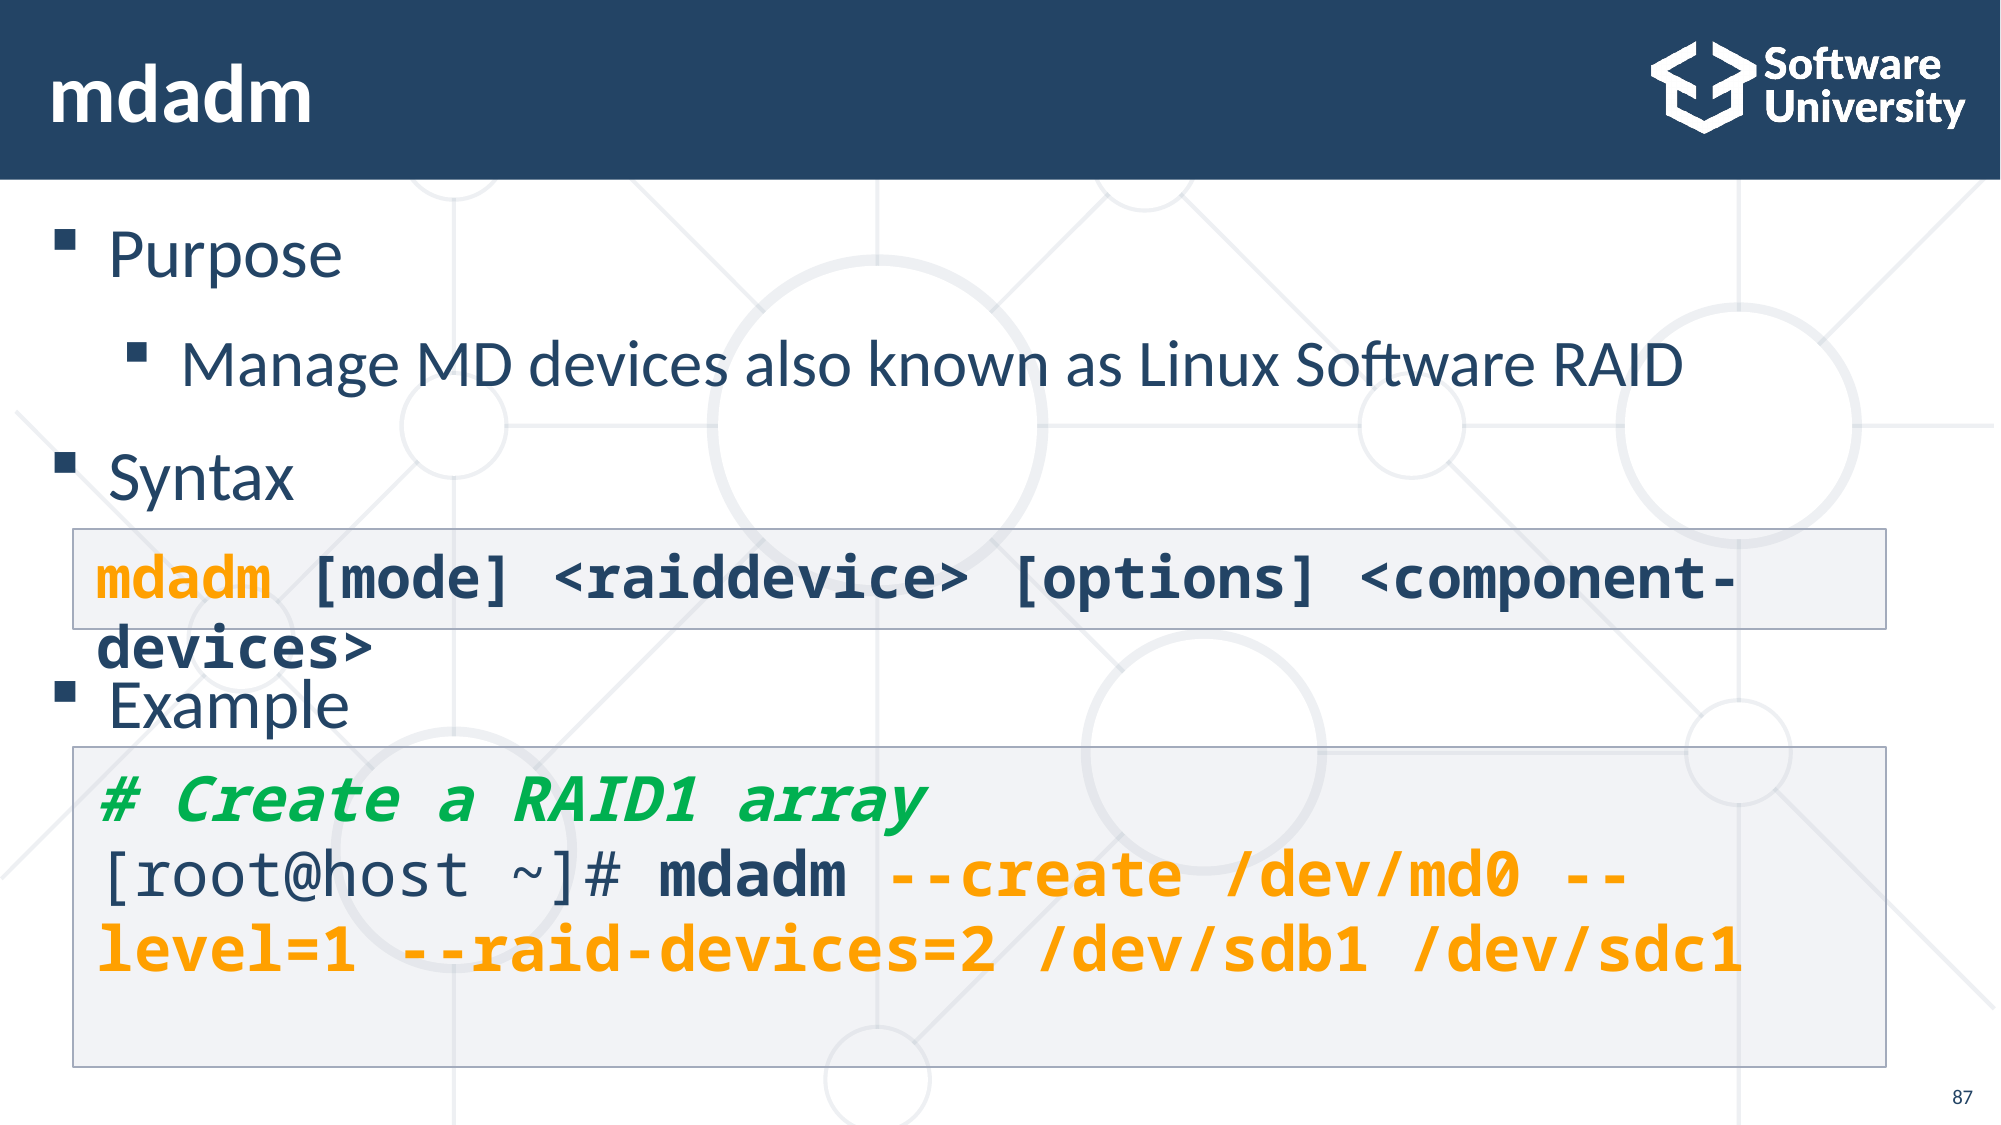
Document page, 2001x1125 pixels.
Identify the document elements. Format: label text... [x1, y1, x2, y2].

picture [1651, 41, 1966, 134]
text_box # Create a RAID1 array [root@host ~]# mdadm --create /dev/md0 --level=1 --raid-devices=2 /dev/sdb1 /dev/sdc1 [73, 746, 1886, 1068]
slide_number 87 [1927, 1067, 1989, 1117]
list Purpose Manage MD devices also known as Linux Software RAID Syntax Example [31, 196, 1970, 1104]
text_box mdadm [mode] <raiddevice> [options] <component-devices> [73, 528, 1886, 629]
title mdadm [31, 16, 1625, 162]
